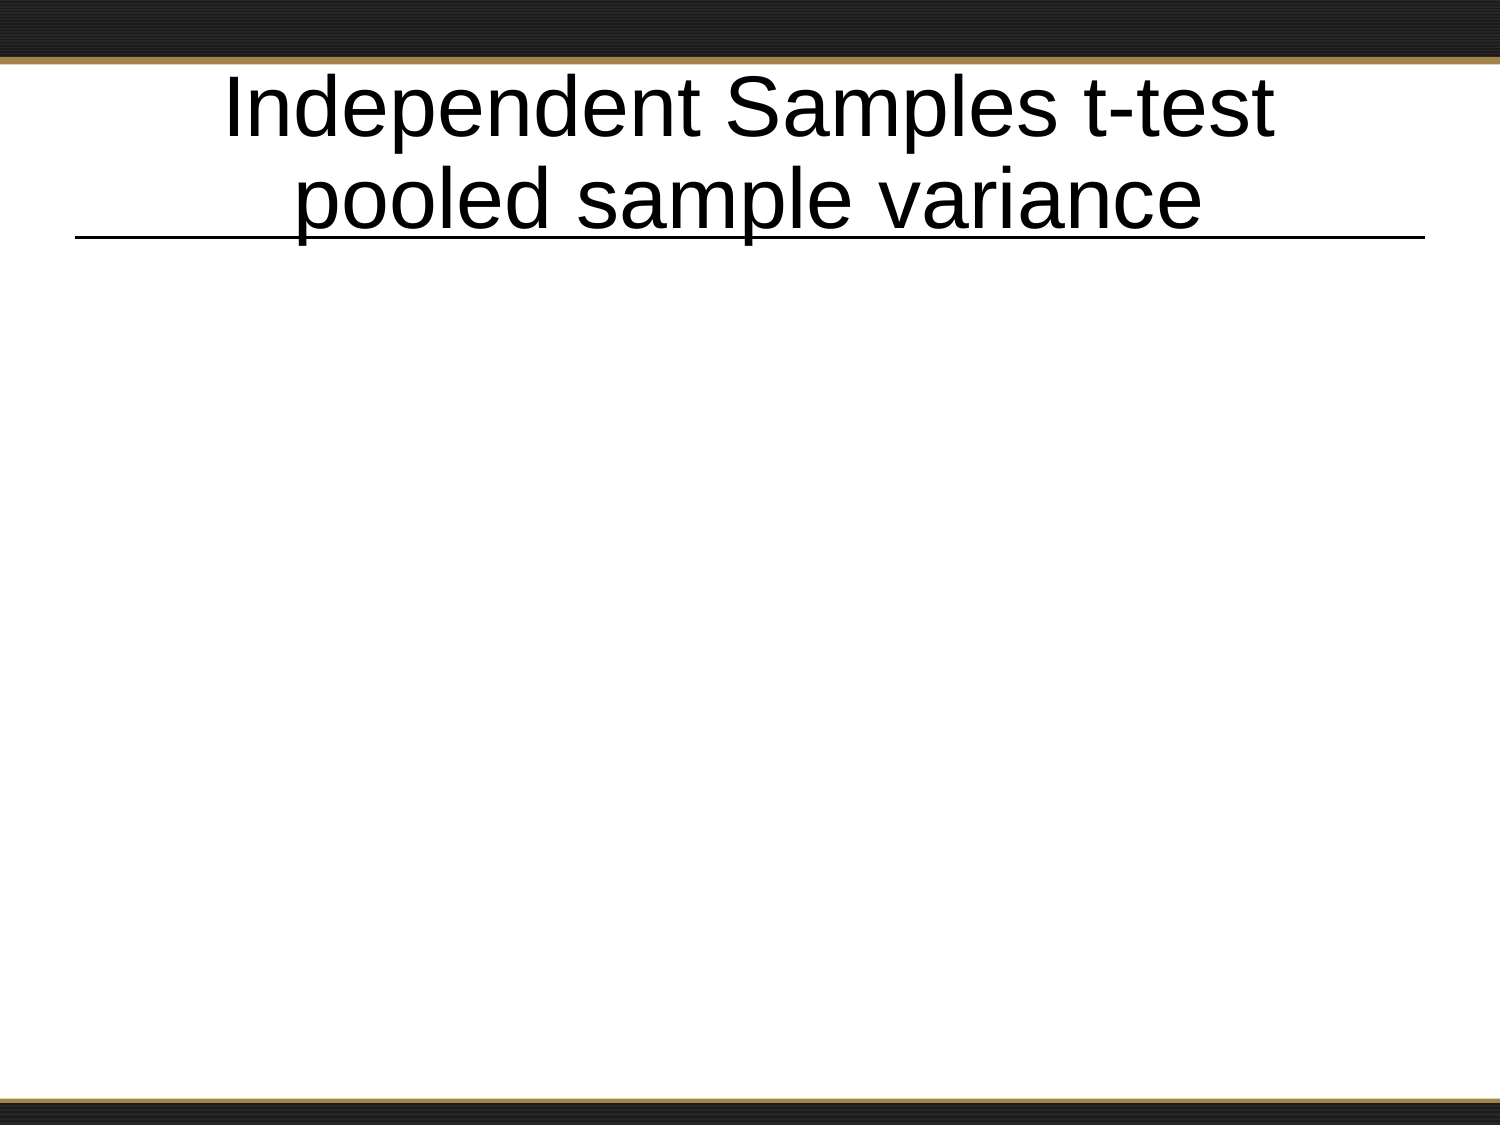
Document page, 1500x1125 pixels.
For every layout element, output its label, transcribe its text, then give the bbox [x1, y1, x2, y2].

title Independent Samples t-test pooled sample variance [103, 54, 1397, 256]
picture [0, 0, 1500, 57]
picture [0, 1103, 1500, 1125]
